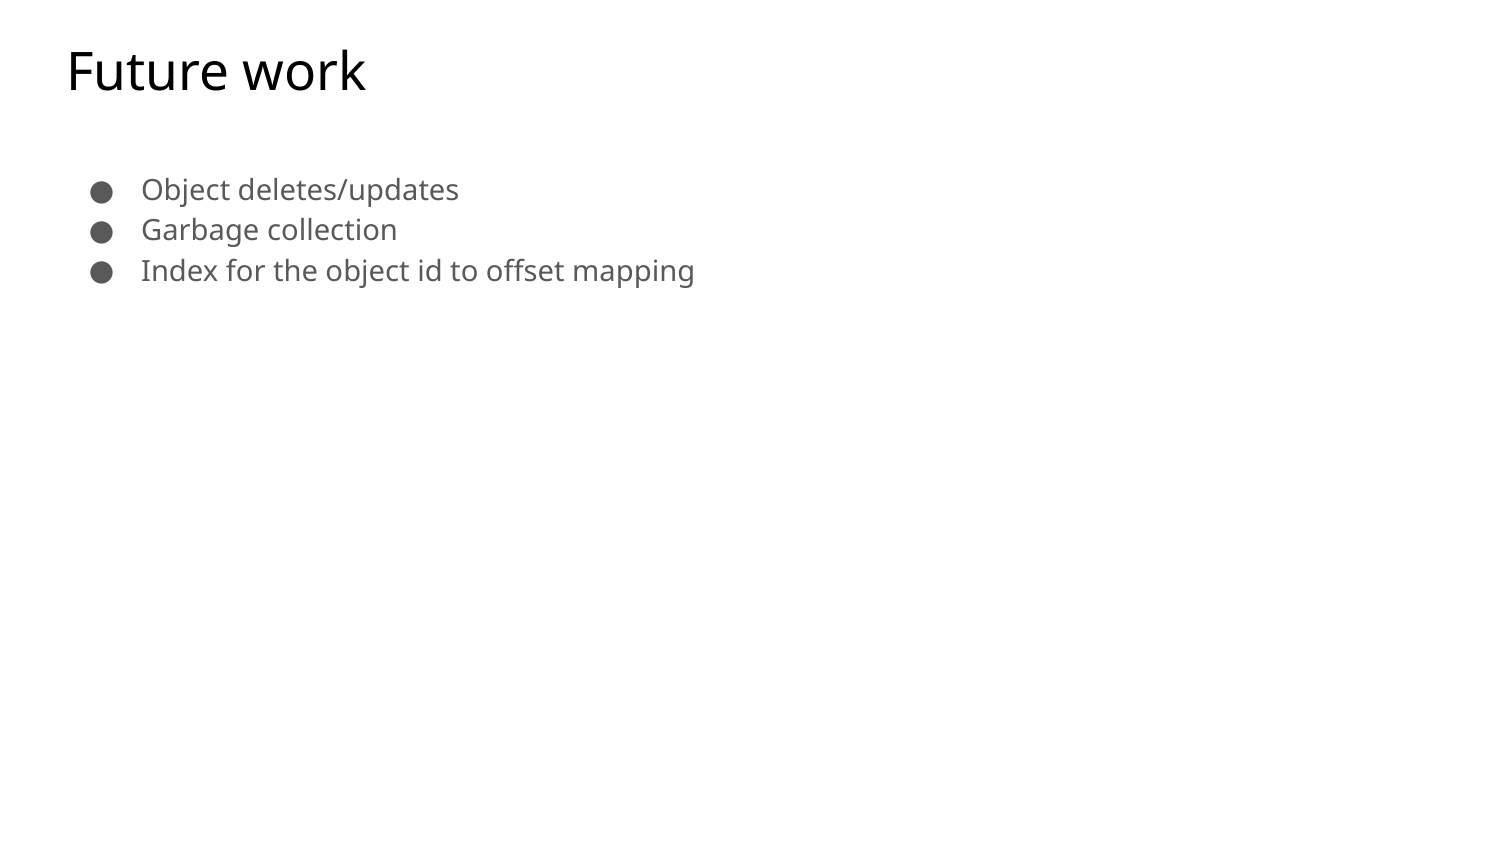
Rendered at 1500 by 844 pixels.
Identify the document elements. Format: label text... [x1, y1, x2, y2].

title Future work [51, 22, 1449, 117]
list Object deletes/updates Garbage collection Index for the object id to offset mapping [51, 150, 1449, 750]
